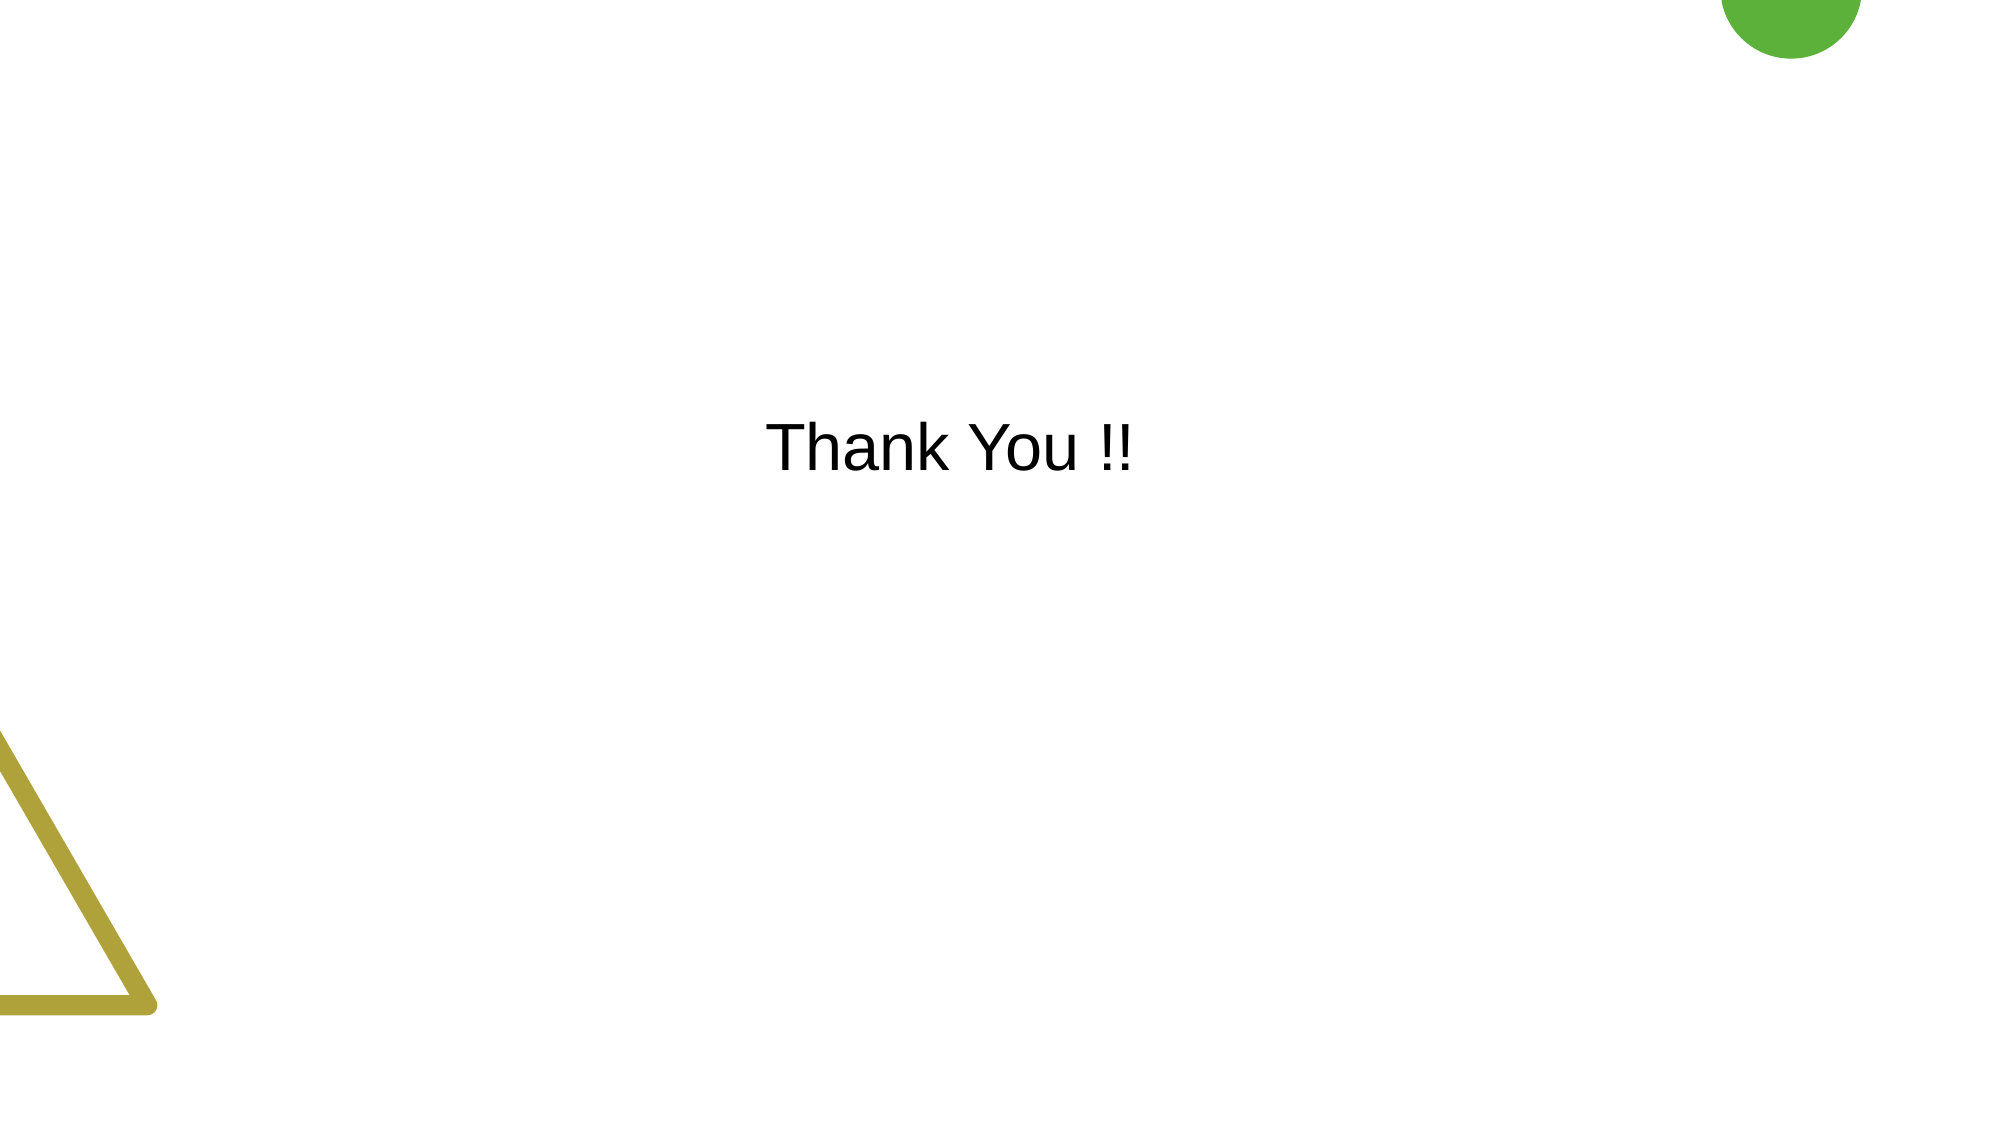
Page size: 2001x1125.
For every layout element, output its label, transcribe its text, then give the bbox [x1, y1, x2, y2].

text_box Thank You !! [602, 396, 1620, 492]
